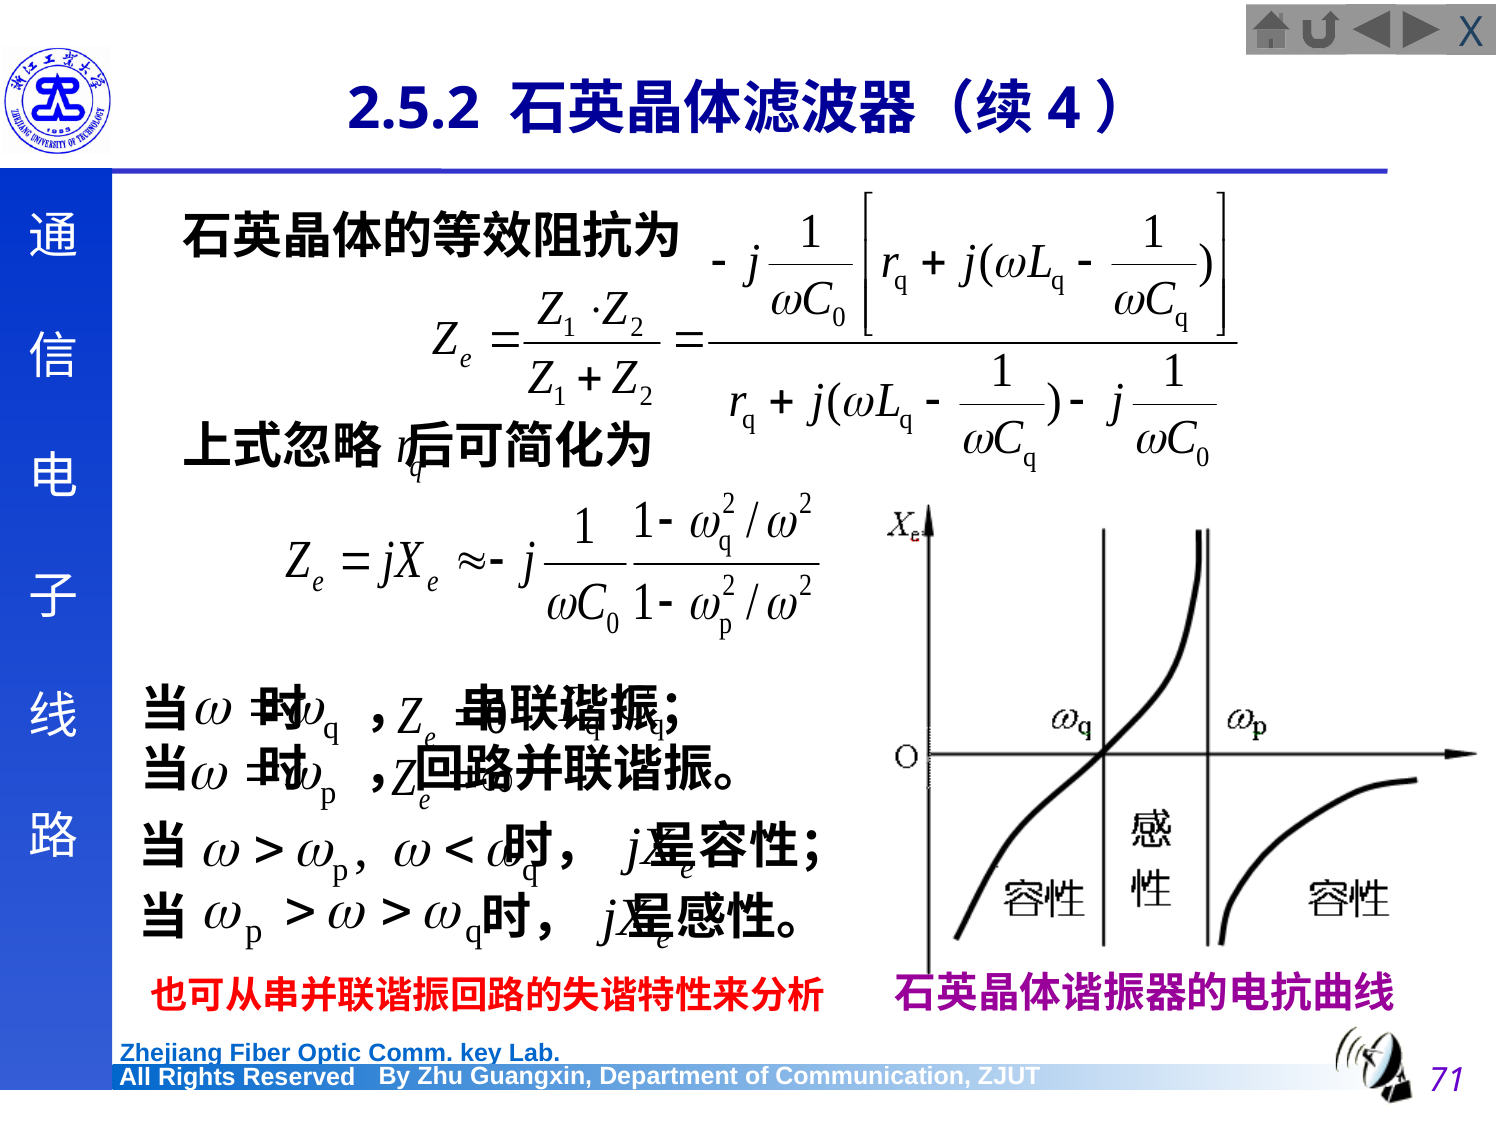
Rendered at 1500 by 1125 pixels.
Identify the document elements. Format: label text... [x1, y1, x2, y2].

text_box 当 时 ， 串联谐振； 当 时 ，回路并联谐振。 [125, 668, 184, 804]
text_box 当 时， 呈容性； [123, 806, 189, 877]
list 石英晶体的等效阻抗为 上式忽略 后可简化为 [111, 196, 1386, 1036]
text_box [194, 869, 495, 966]
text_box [608, 668, 674, 752]
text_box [608, 810, 704, 892]
text_box 也可从串并联谐振回路的失谐特性来分析 [135, 964, 857, 1024]
text_box 当 时 ， 串联谐振； 当 时 ，回路并联谐振。 [349, 668, 882, 804]
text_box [423, 184, 1247, 482]
text_box 当 时， 呈感性。 [123, 877, 189, 952]
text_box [389, 680, 514, 740]
picture [887, 502, 1483, 977]
picture [1328, 1023, 1414, 1106]
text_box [383, 741, 520, 808]
text_box 石英晶体谐振器的电抗曲线 [879, 958, 1424, 1023]
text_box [389, 408, 432, 494]
text_box 当 时， 呈容性； [525, 806, 882, 877]
text_box 当 时， 呈感性。 [501, 877, 602, 952]
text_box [194, 810, 548, 899]
text_box 当 时， 呈感性。 [684, 877, 882, 952]
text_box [185, 668, 349, 741]
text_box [584, 881, 680, 963]
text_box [182, 733, 346, 823]
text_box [548, 668, 607, 752]
picture [3, 46, 111, 154]
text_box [277, 479, 830, 650]
title 2.5.2 石英晶体滤波器（续4） [112, 54, 1388, 155]
